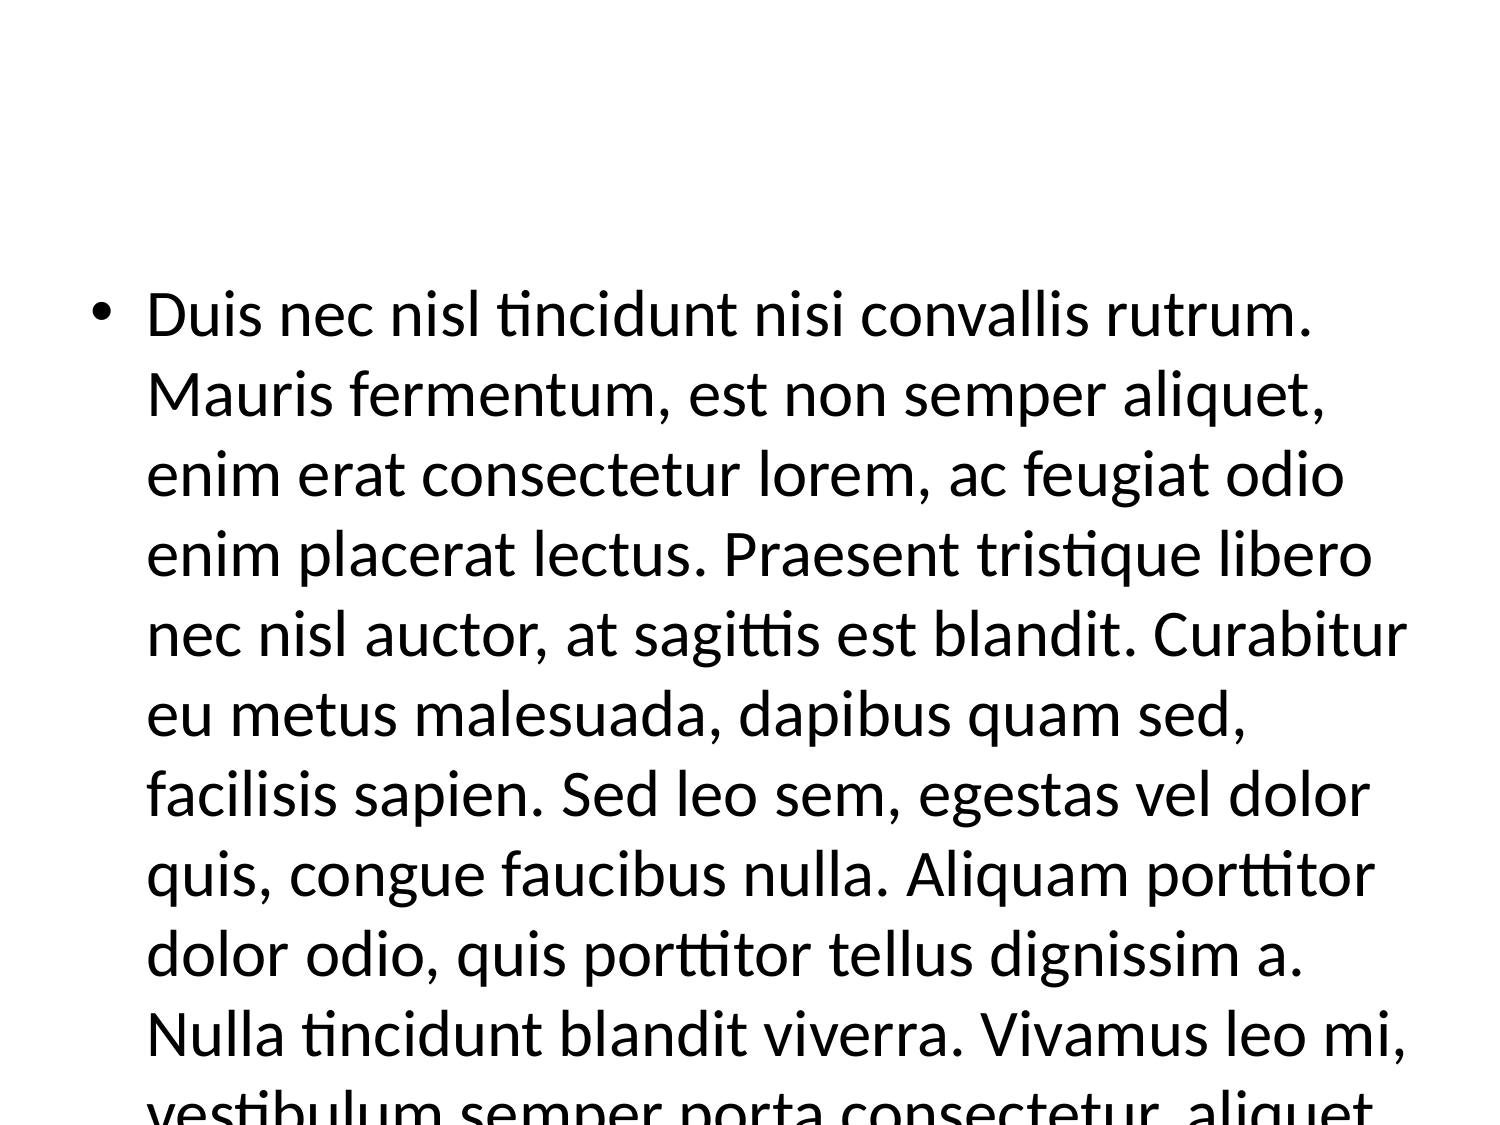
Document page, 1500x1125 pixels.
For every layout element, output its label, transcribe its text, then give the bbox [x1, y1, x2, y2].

list Duis nec nisl tincidunt nisi convallis rutrum. Mauris fermentum, est non semper aliquet, enim erat consectetur lorem, ac feugiat odio enim placerat lectus. Praesent tristique libero nec nisl auctor, at sagittis est blandit. Curabitur eu metus malesuada, dapibus quam sed, facilisis sapien. Sed leo sem, egestas vel dolor quis, congue faucibus nulla. Aliquam porttitor dolor odio, quis porttitor tellus dignissim a. Nulla tincidunt blandit viverra. Vivamus leo mi, vestibulum semper porta consectetur, aliquet quis ligula. Maecenas accumsan justo a sodales malesuada. [75, 262, 1425, 1005]
